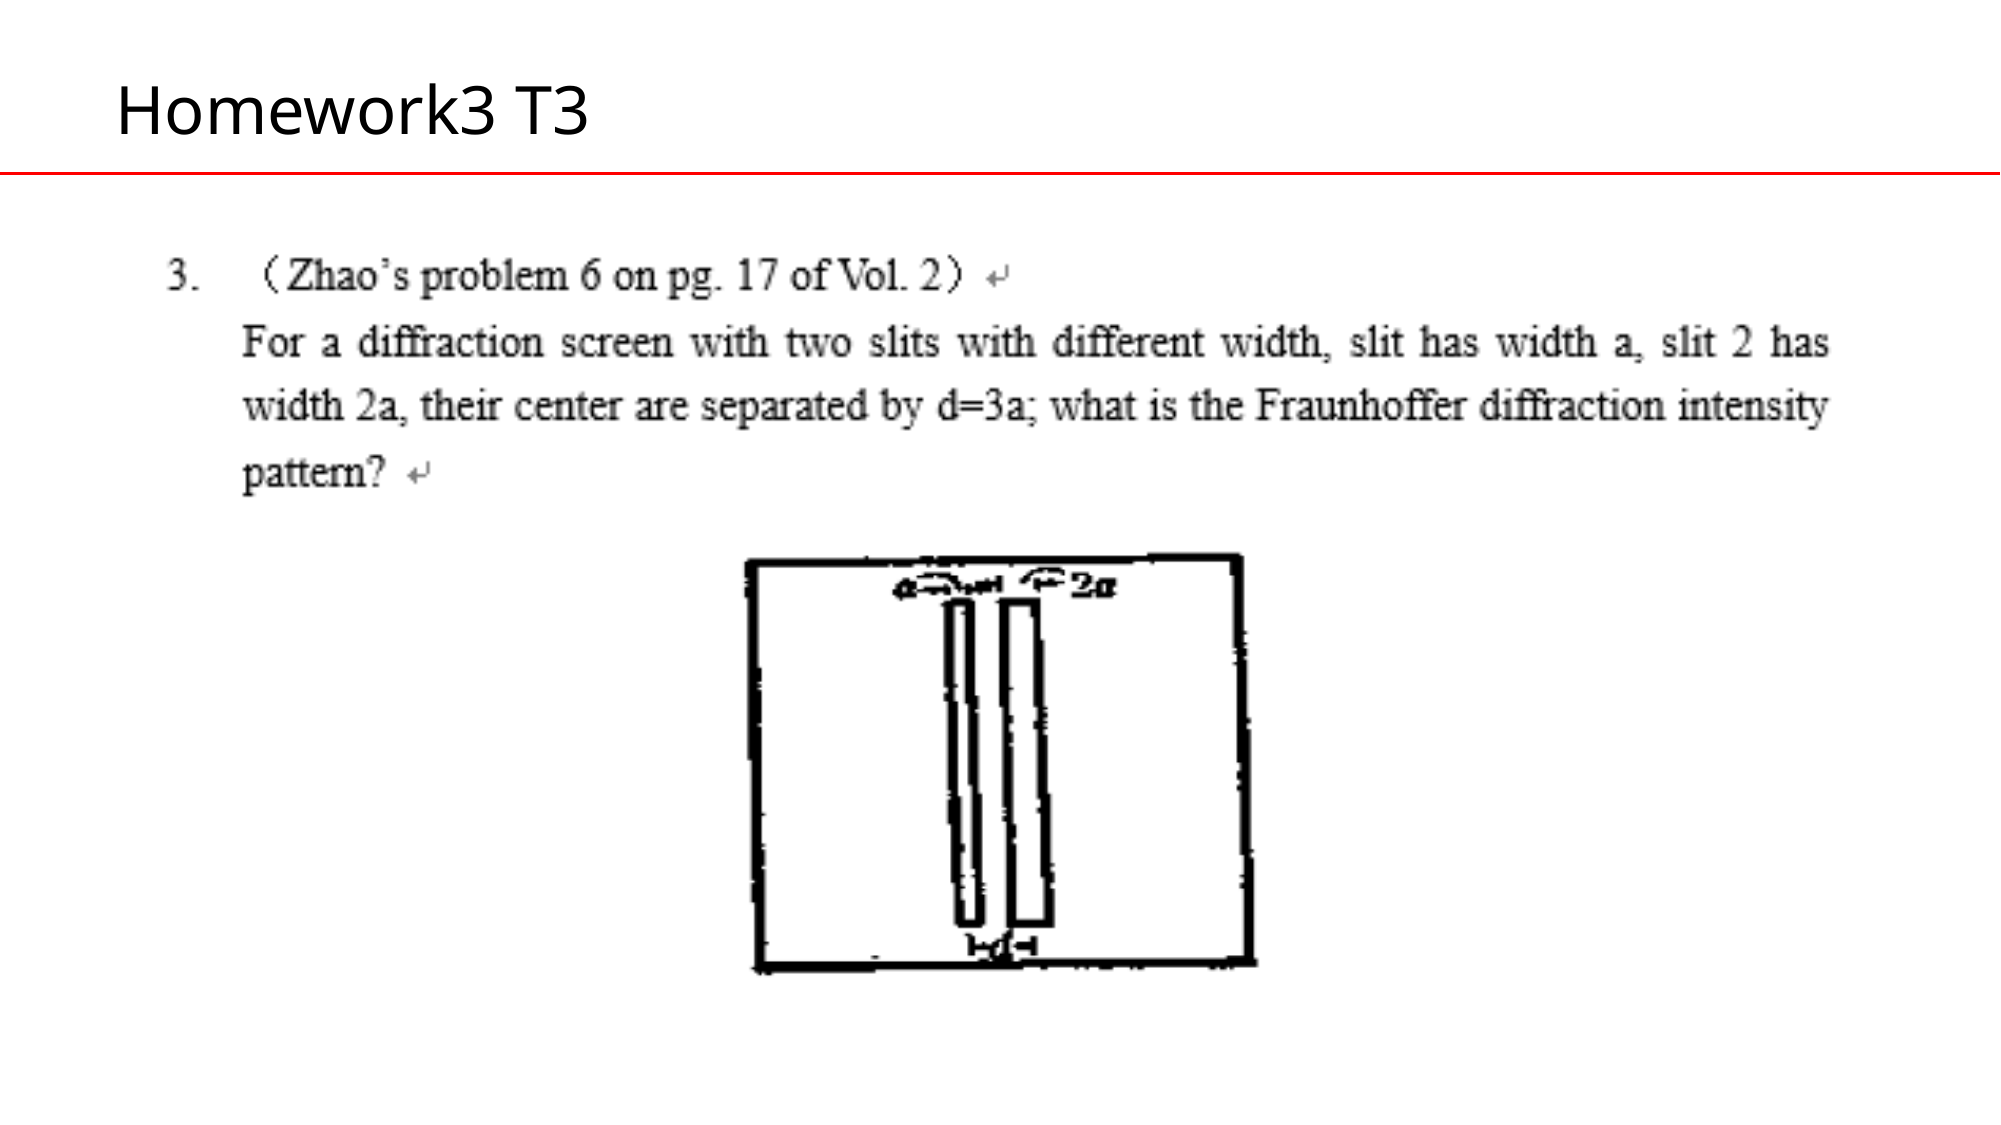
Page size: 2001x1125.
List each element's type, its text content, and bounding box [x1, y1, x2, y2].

picture [127, 234, 1873, 1017]
text_box Homework3 T3 [100, 60, 1910, 155]
